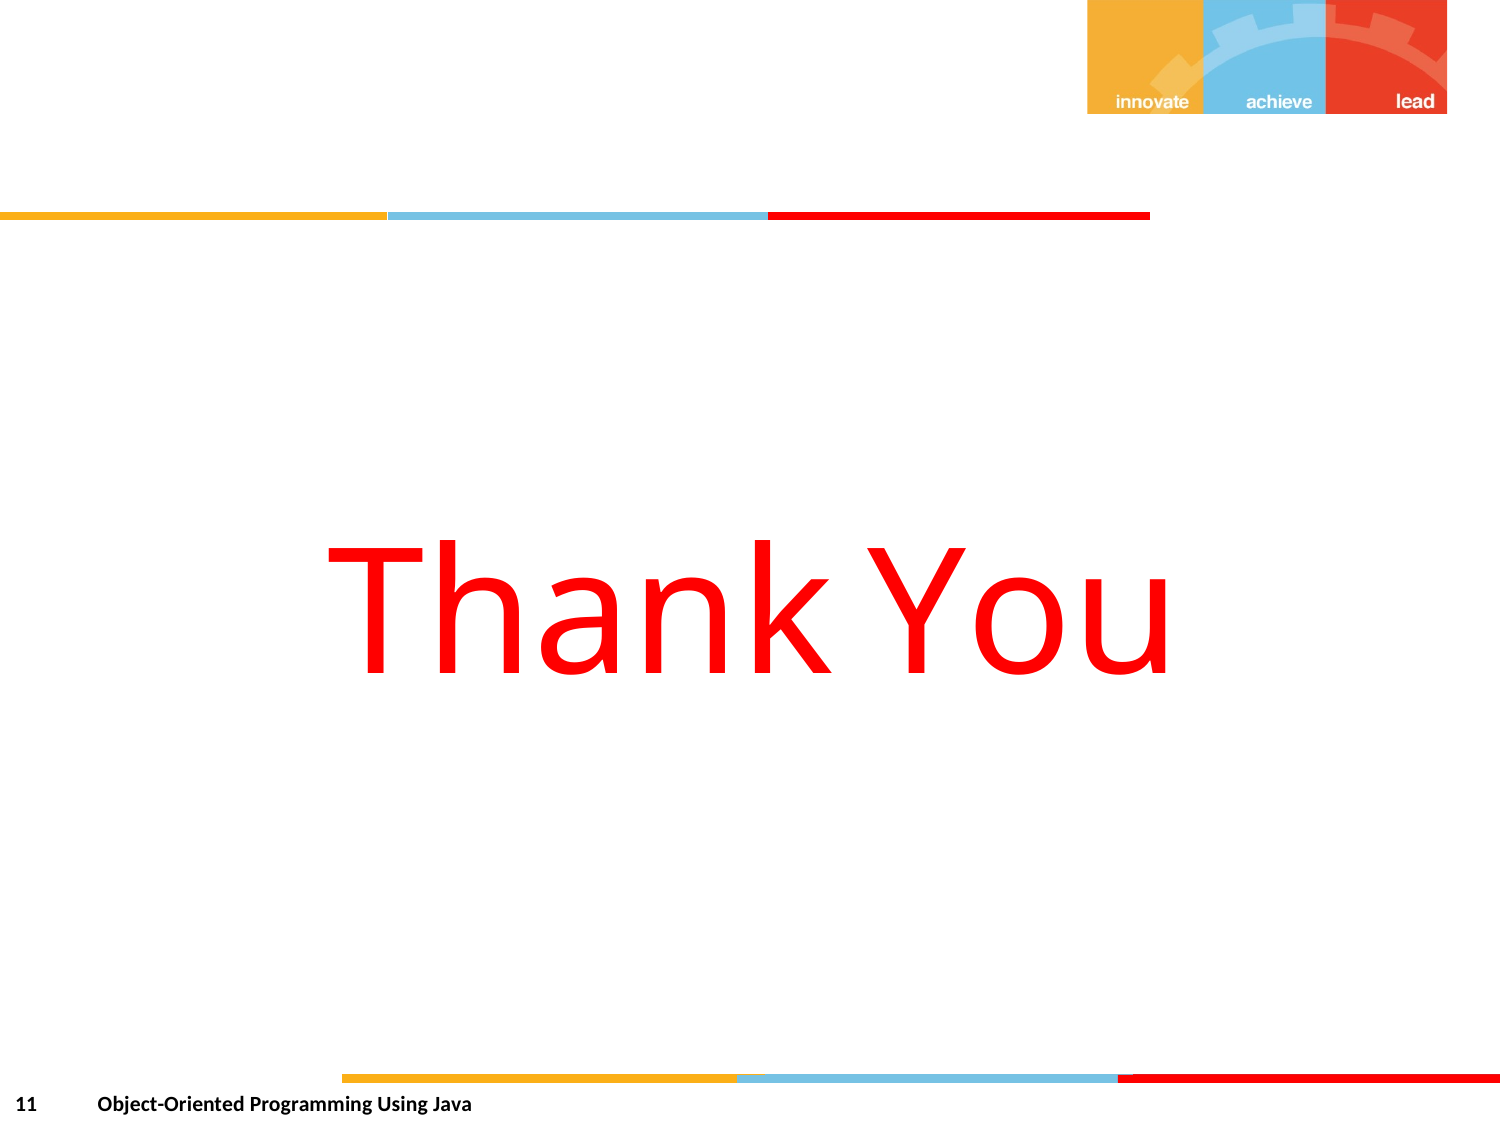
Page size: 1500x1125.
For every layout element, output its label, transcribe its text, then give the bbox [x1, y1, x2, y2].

text_box Thank [325, 528, 856, 709]
text_box 11 [12, 1092, 47, 1122]
text_box [1087, 0, 1448, 114]
text_box Object-Oriented Programming Using Java [95, 1092, 532, 1122]
text_box You [865, 528, 1192, 709]
